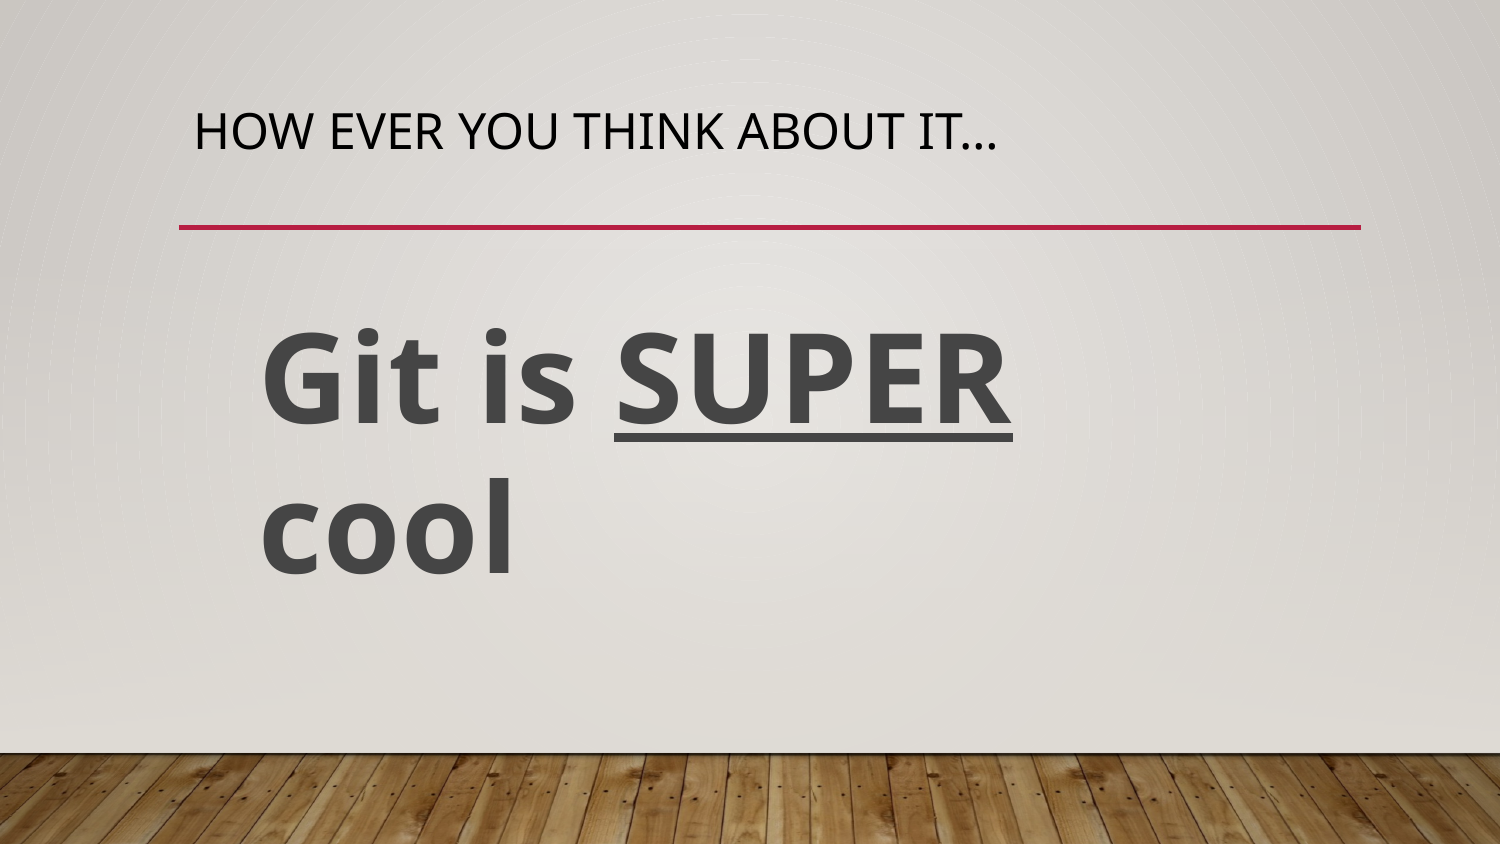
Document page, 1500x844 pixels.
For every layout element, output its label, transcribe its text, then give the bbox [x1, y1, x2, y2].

picture [0, 753, 1500, 844]
text_box Git is SUPER cool [243, 378, 1248, 520]
title How ever you think about it… [178, 98, 1361, 229]
